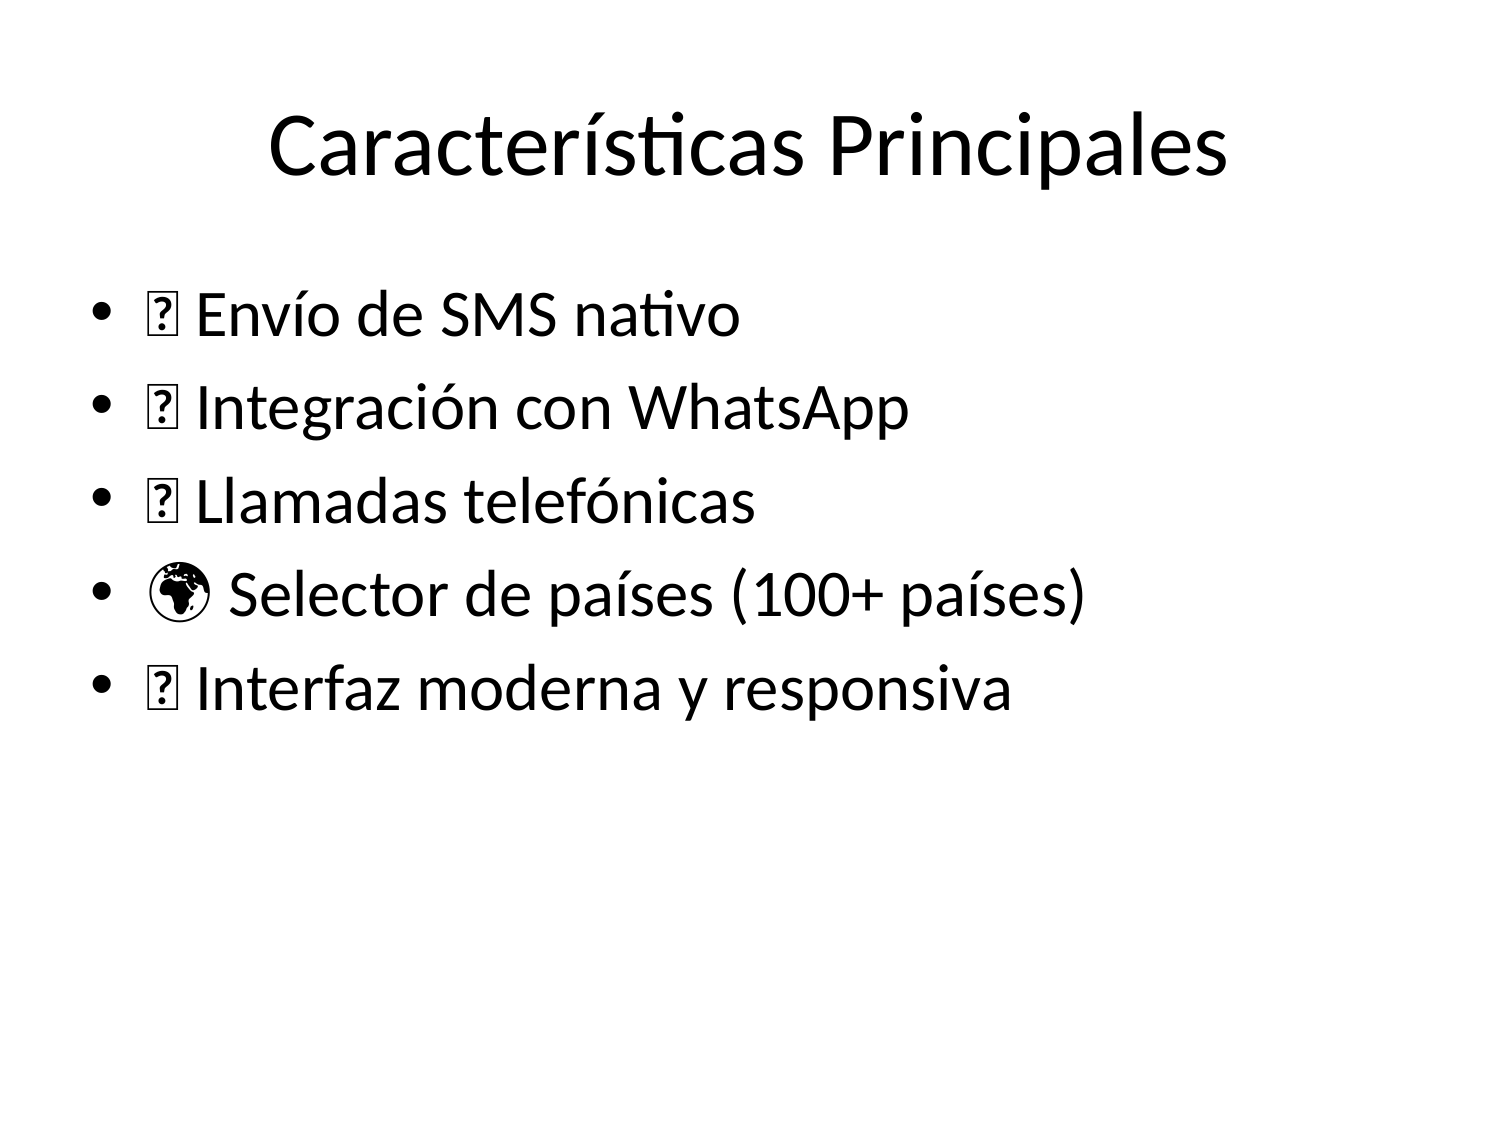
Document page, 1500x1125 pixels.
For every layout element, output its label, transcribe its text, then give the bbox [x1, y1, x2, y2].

title Características Principales [75, 45, 1425, 233]
list 📨 Envío de SMS nativo 💬 Integración con WhatsApp 📞 Llamadas telefónicas 🌍 Selector de países (100+ países) 🎨 Interfaz moderna y responsiva [75, 262, 1425, 1005]
